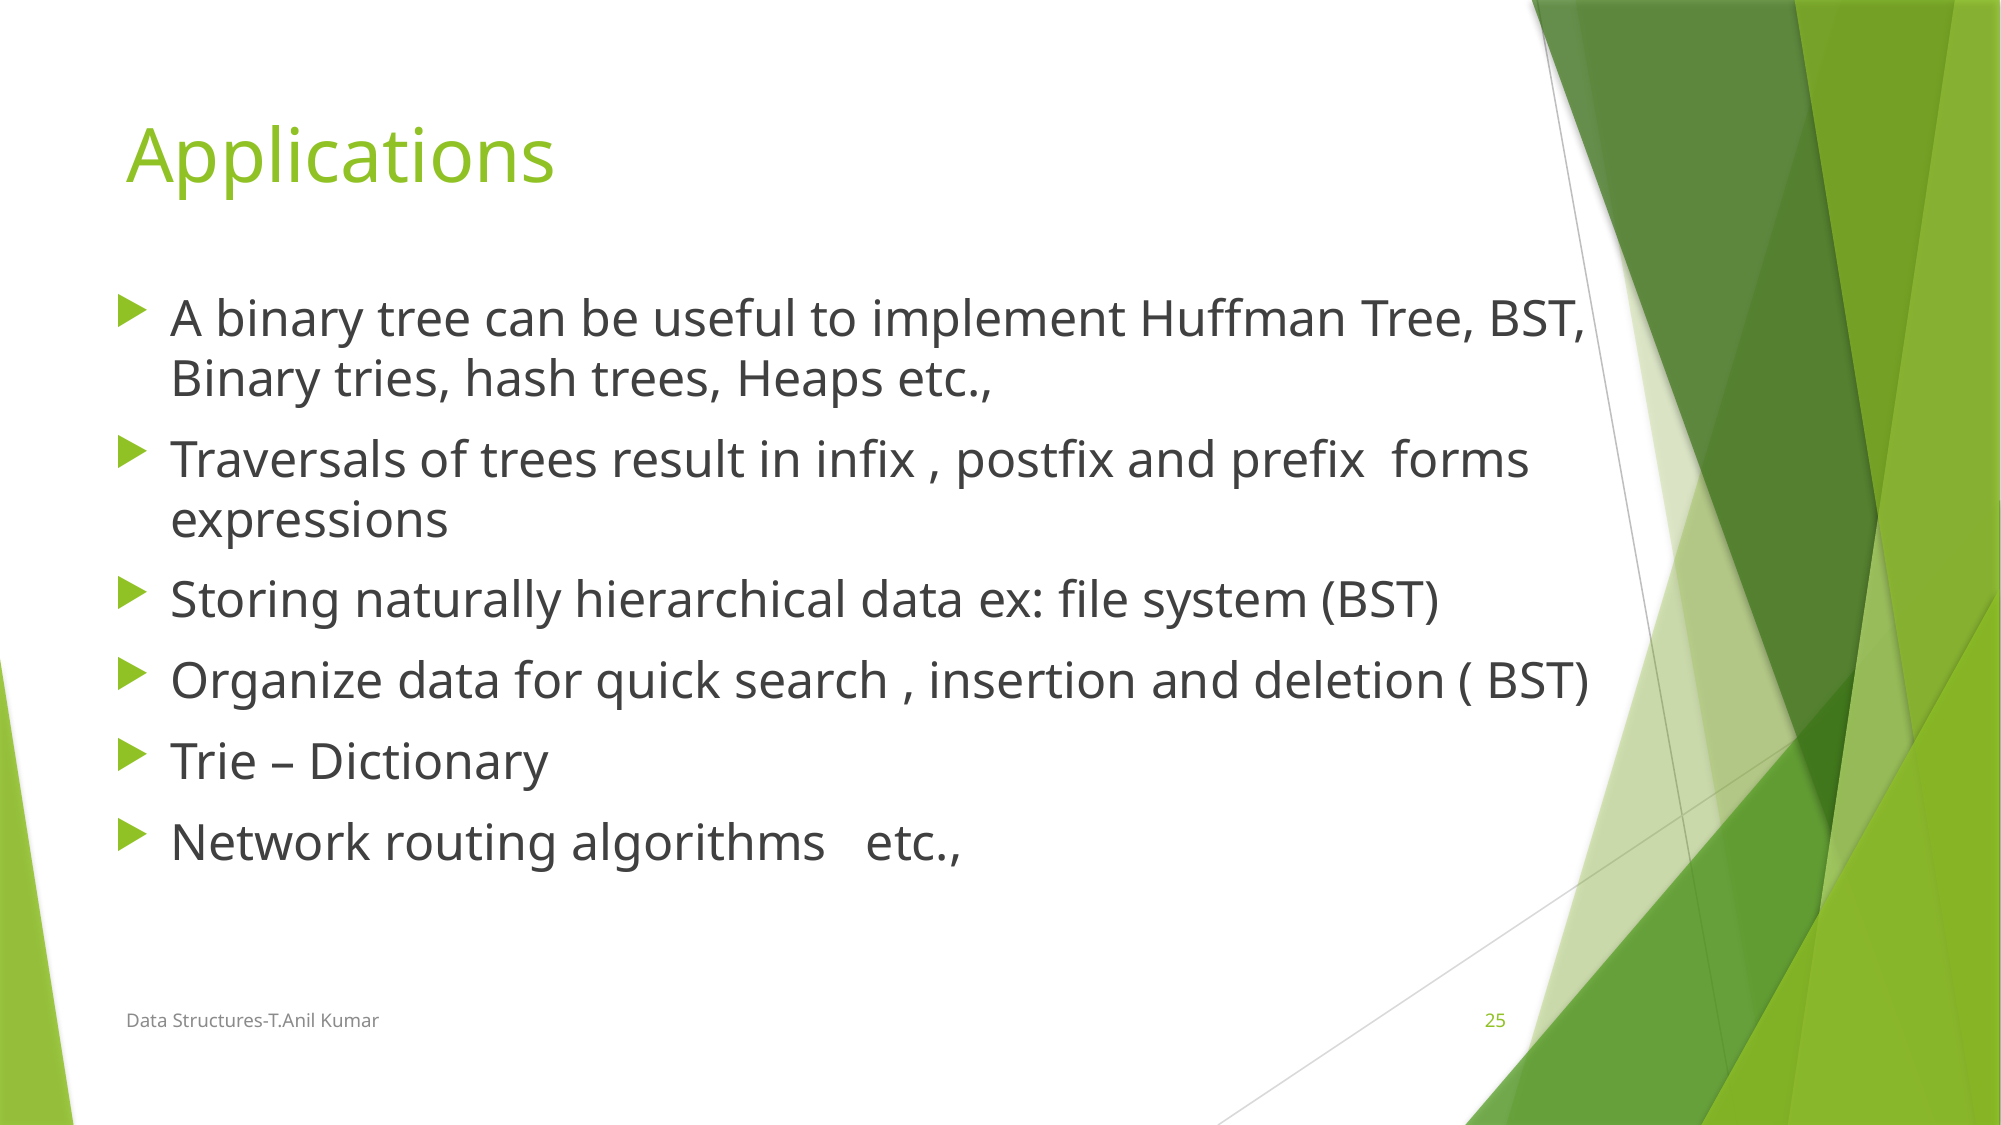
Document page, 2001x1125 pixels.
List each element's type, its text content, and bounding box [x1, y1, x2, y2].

slide_number 25 [1409, 991, 1522, 1051]
title Applications [111, 99, 1522, 278]
list A binary tree can be useful to implement Huffman Tree, BST, Binary tries, hash trees, Heaps etc., Traversals of trees result in infix , postfix and prefix forms expressions Storing naturally hierarchical data ex: file system (BST) Organize data for quick search , insertion and deletion ( BST) Trie – Dictionary Network routing algorithms etc., [99, 278, 1614, 916]
footer Data Structures-T.Anil Kumar [111, 991, 1145, 1051]
